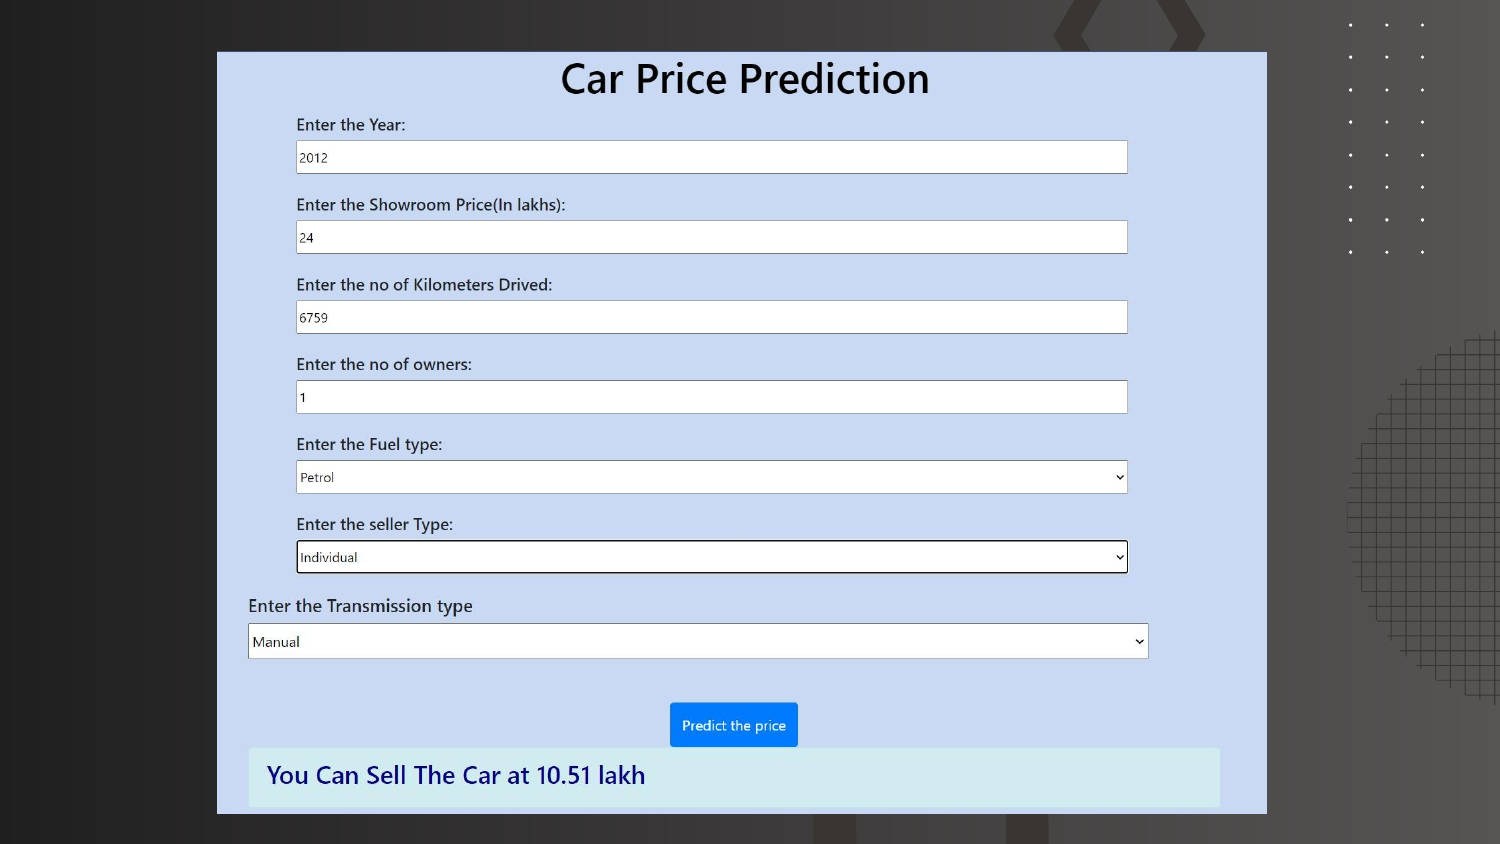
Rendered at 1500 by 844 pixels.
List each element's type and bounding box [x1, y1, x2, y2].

picture [217, 50, 1267, 815]
